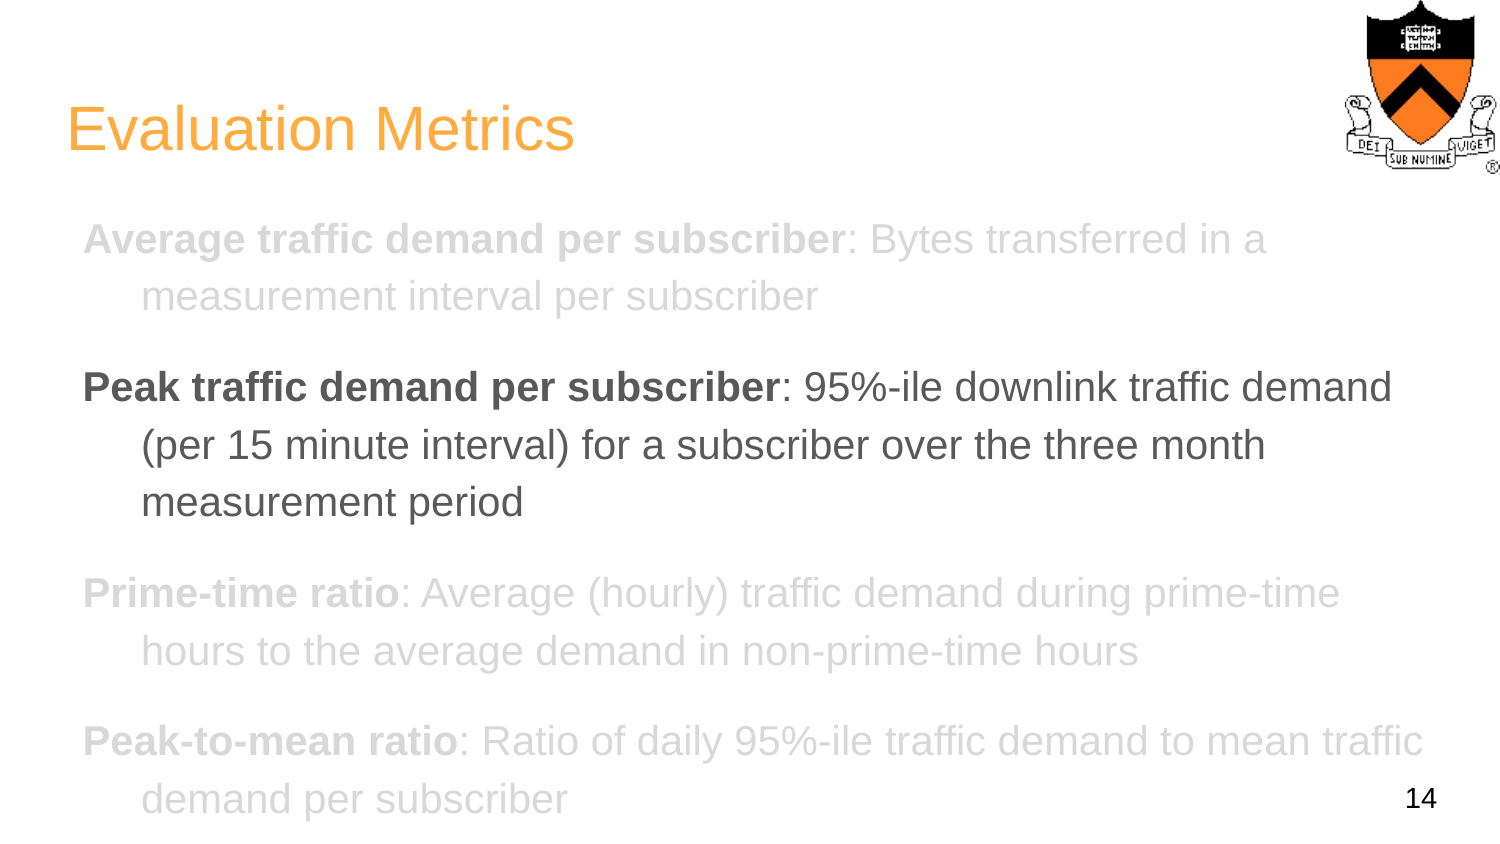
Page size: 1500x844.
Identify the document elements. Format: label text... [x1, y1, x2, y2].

title Evaluation Metrics [51, 72, 1449, 167]
slide_number ‹#› [1389, 764, 1480, 830]
picture [1342, 0, 1500, 174]
list Average traffic demand per subscriber: Bytes transferred in a measurement interval per subscriber Peak traffic demand per subscriber: 95%-ile downlink traffic demand (per 15 minute interval) for a subscriber over the three month measurement period Prime-time ratio: Average (hourly) traffic demand during prime-time hours to the average demand in non-prime-time hours Peak-to-mean ratio: Ratio of daily 95%-ile traffic demand to mean traffic demand per subscriber [51, 189, 1449, 750]
